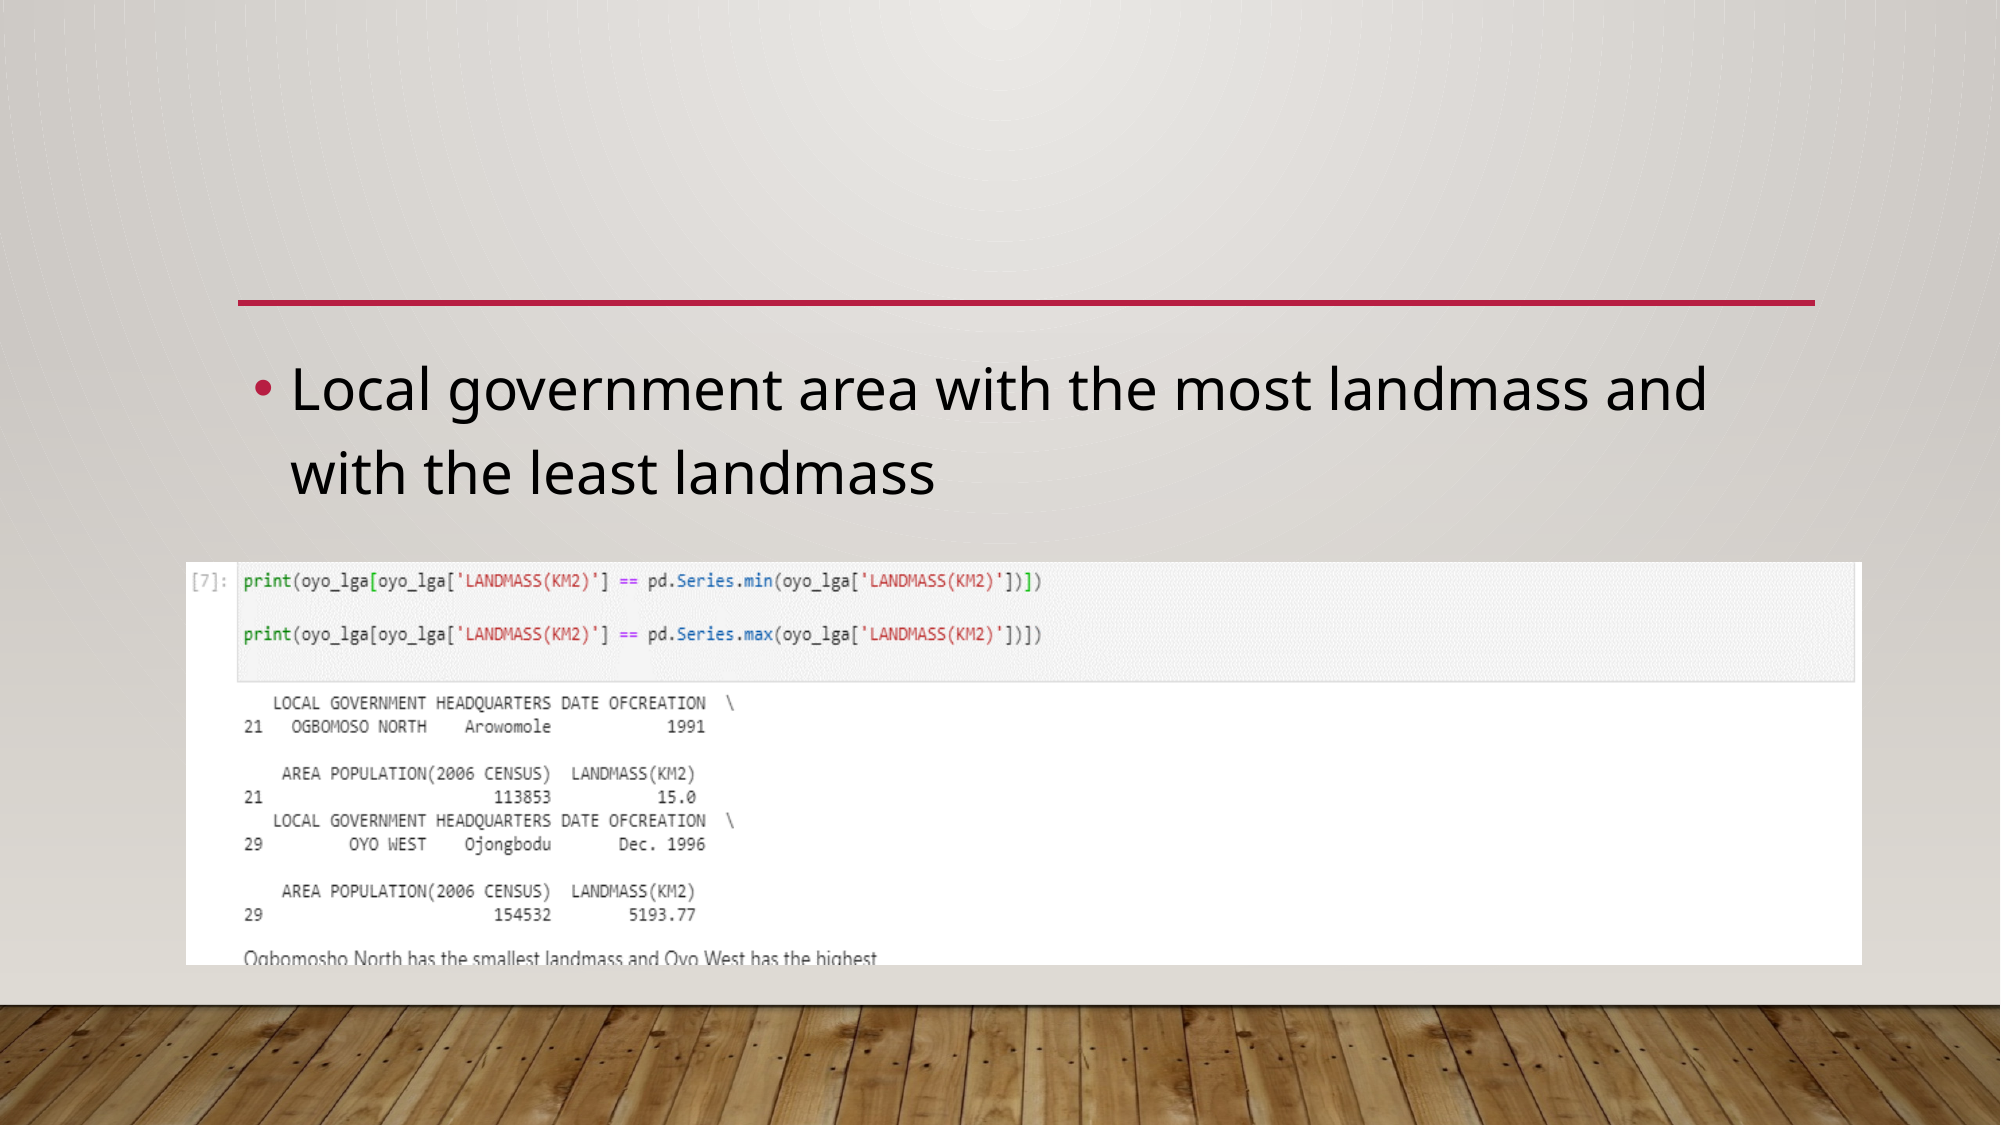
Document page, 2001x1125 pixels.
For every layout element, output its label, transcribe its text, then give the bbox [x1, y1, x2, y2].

picture [0, 1005, 2000, 1125]
picture [186, 562, 1862, 965]
list Local government area with the most landmass and with the least landmass [238, 330, 1814, 562]
